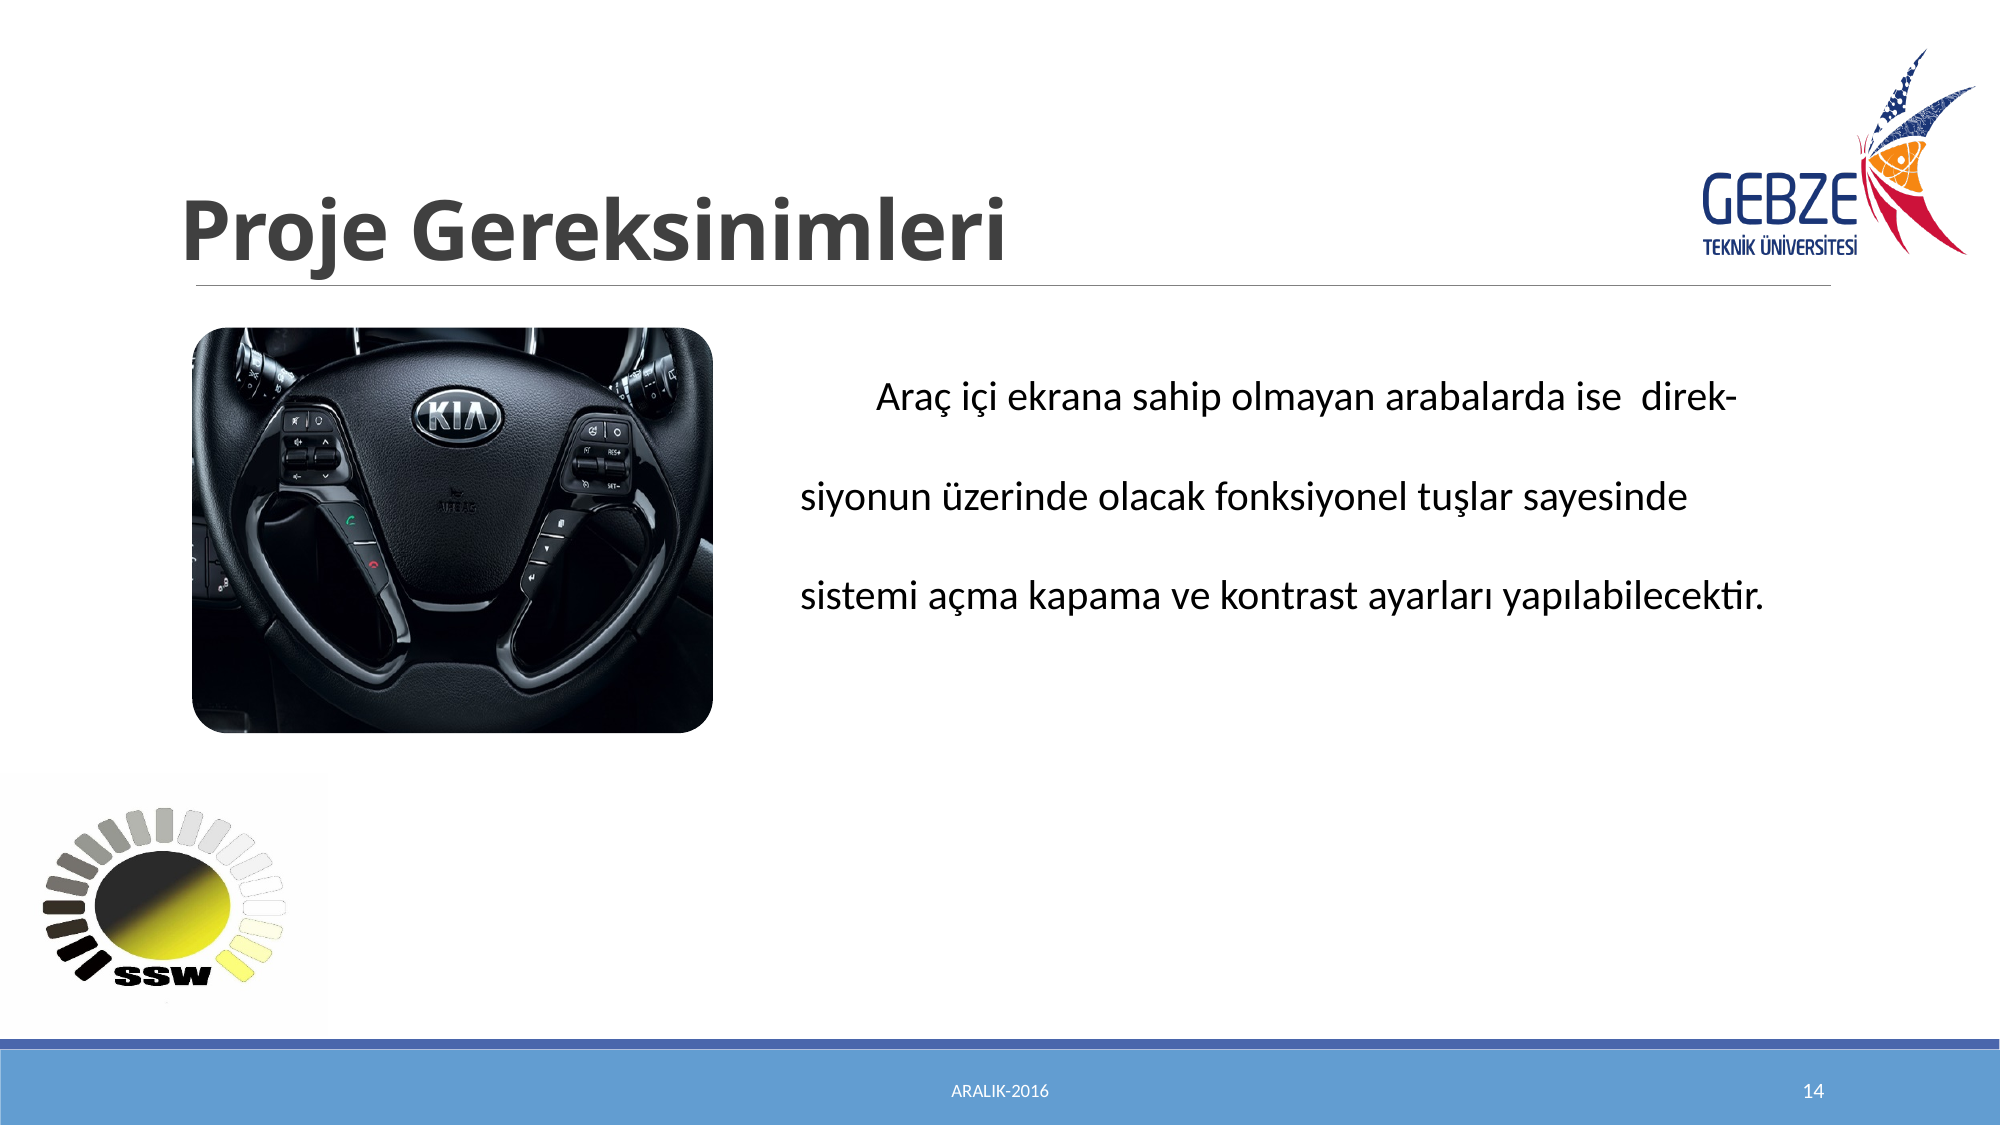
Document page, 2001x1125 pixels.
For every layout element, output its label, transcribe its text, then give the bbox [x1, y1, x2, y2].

list [192, 285, 1858, 776]
text_box Araç içi ekrana sahip olmayan arabalarda ise direk- siyonun üzerinde olacak fonksiyonel tuşlar sayesinde sistemi açma kapama ve kontrast ayarları yapılabilecektir. [785, 360, 1786, 676]
title Proje Gereksinimleri [164, 47, 1830, 285]
picture [1702, 47, 1976, 255]
picture [0, 772, 328, 1037]
footer Aralık-2016 [604, 1059, 1396, 1120]
picture [191, 327, 714, 734]
slide_number 14 [1624, 1059, 1840, 1120]
